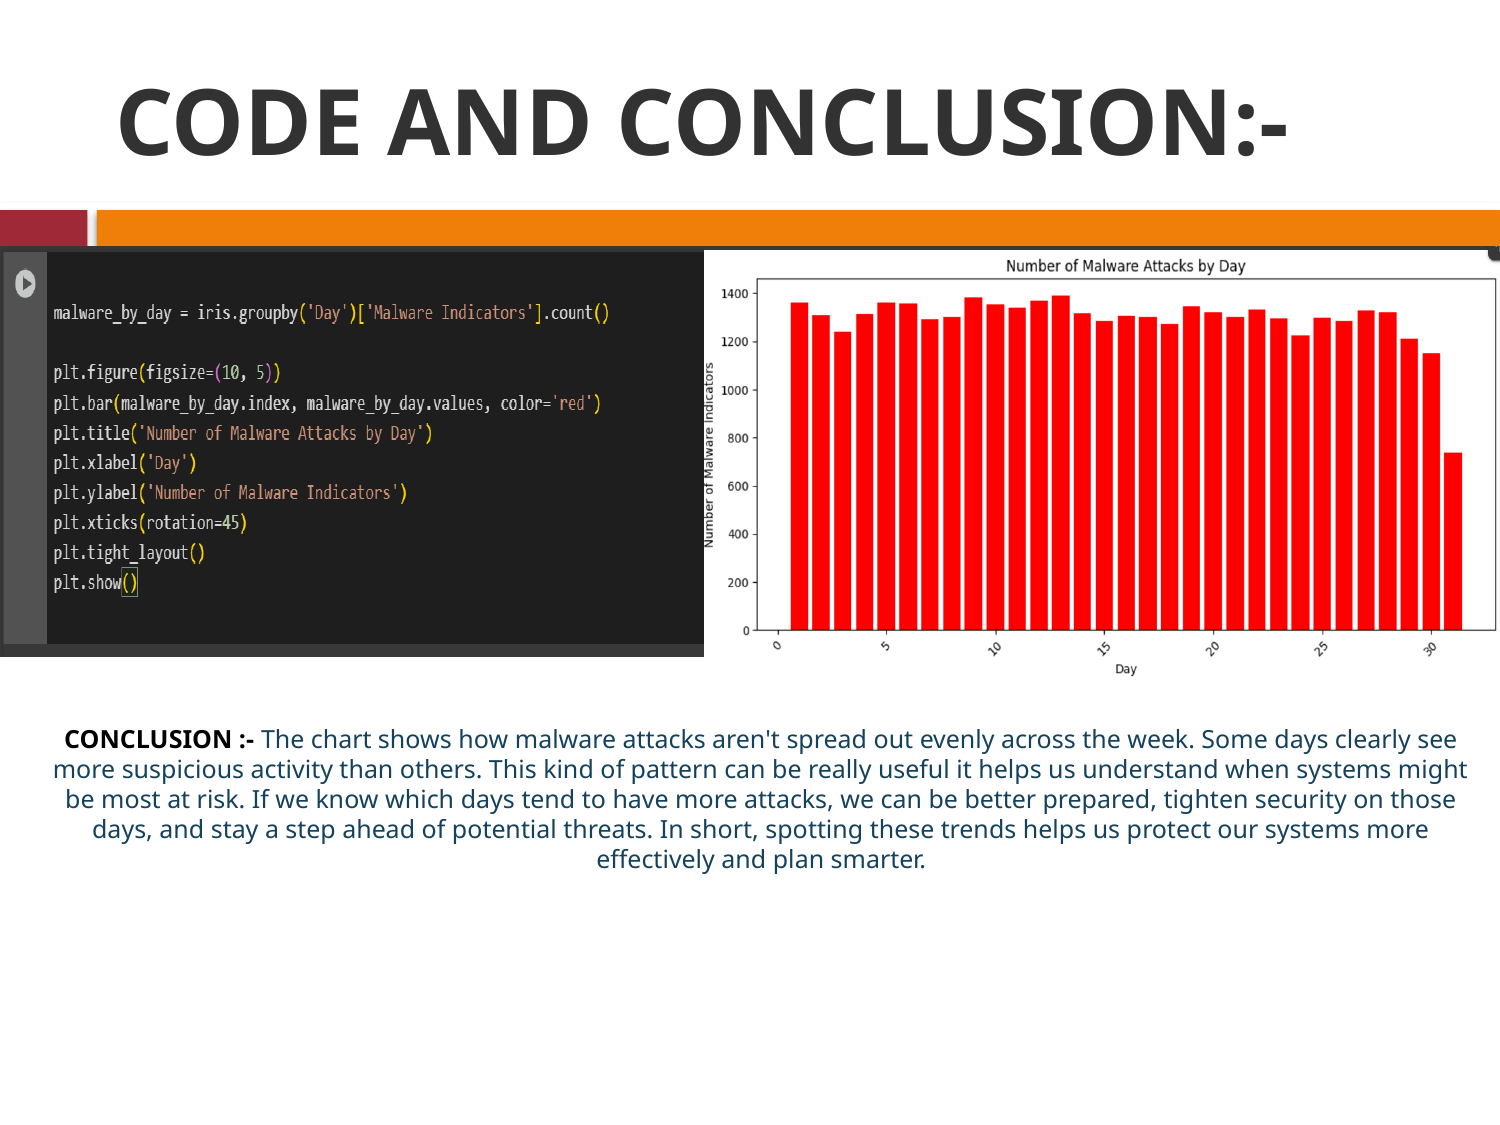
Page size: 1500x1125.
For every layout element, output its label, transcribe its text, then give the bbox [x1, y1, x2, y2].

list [696, 245, 1500, 680]
picture [0, 245, 704, 657]
title CODE AND CONCLUSION:- [100, 37, 1438, 200]
text_box CONCLUSION :- The chart shows how malware attacks aren't spread out evenly across the week. Some days clearly see more suspicious activity than others. This kind of pattern can be really useful it helps us understand when systems might be most at risk. If we know which days tend to have more attacks, we can be better prepared, tighten security on those days, and stay a step ahead of potential threats. In short, spotting these trends helps us protect our systems more effectively and plan smarter. [23, 716, 1500, 1001]
